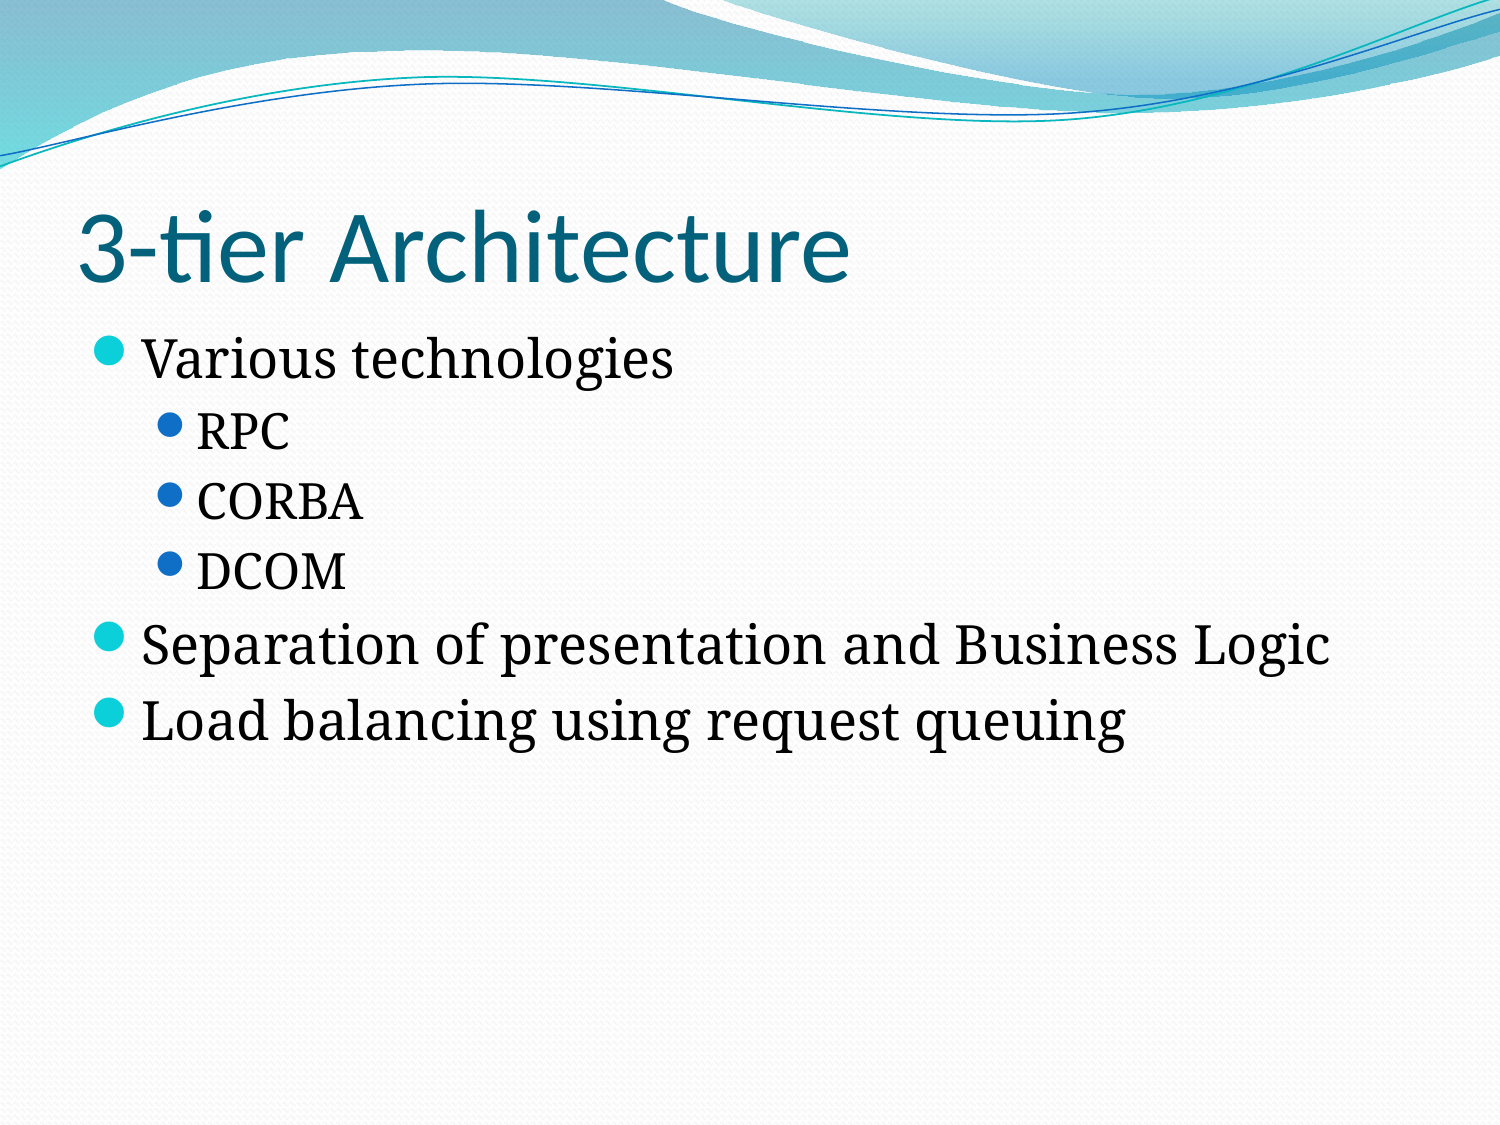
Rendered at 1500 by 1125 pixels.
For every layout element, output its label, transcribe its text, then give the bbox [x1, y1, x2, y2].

title 3-tier Architecture [75, 115, 1425, 303]
list Various technologies RPC CORBA DCOM Separation of presentation and Business Logic Load balancing using request queuing [75, 317, 1425, 1038]
